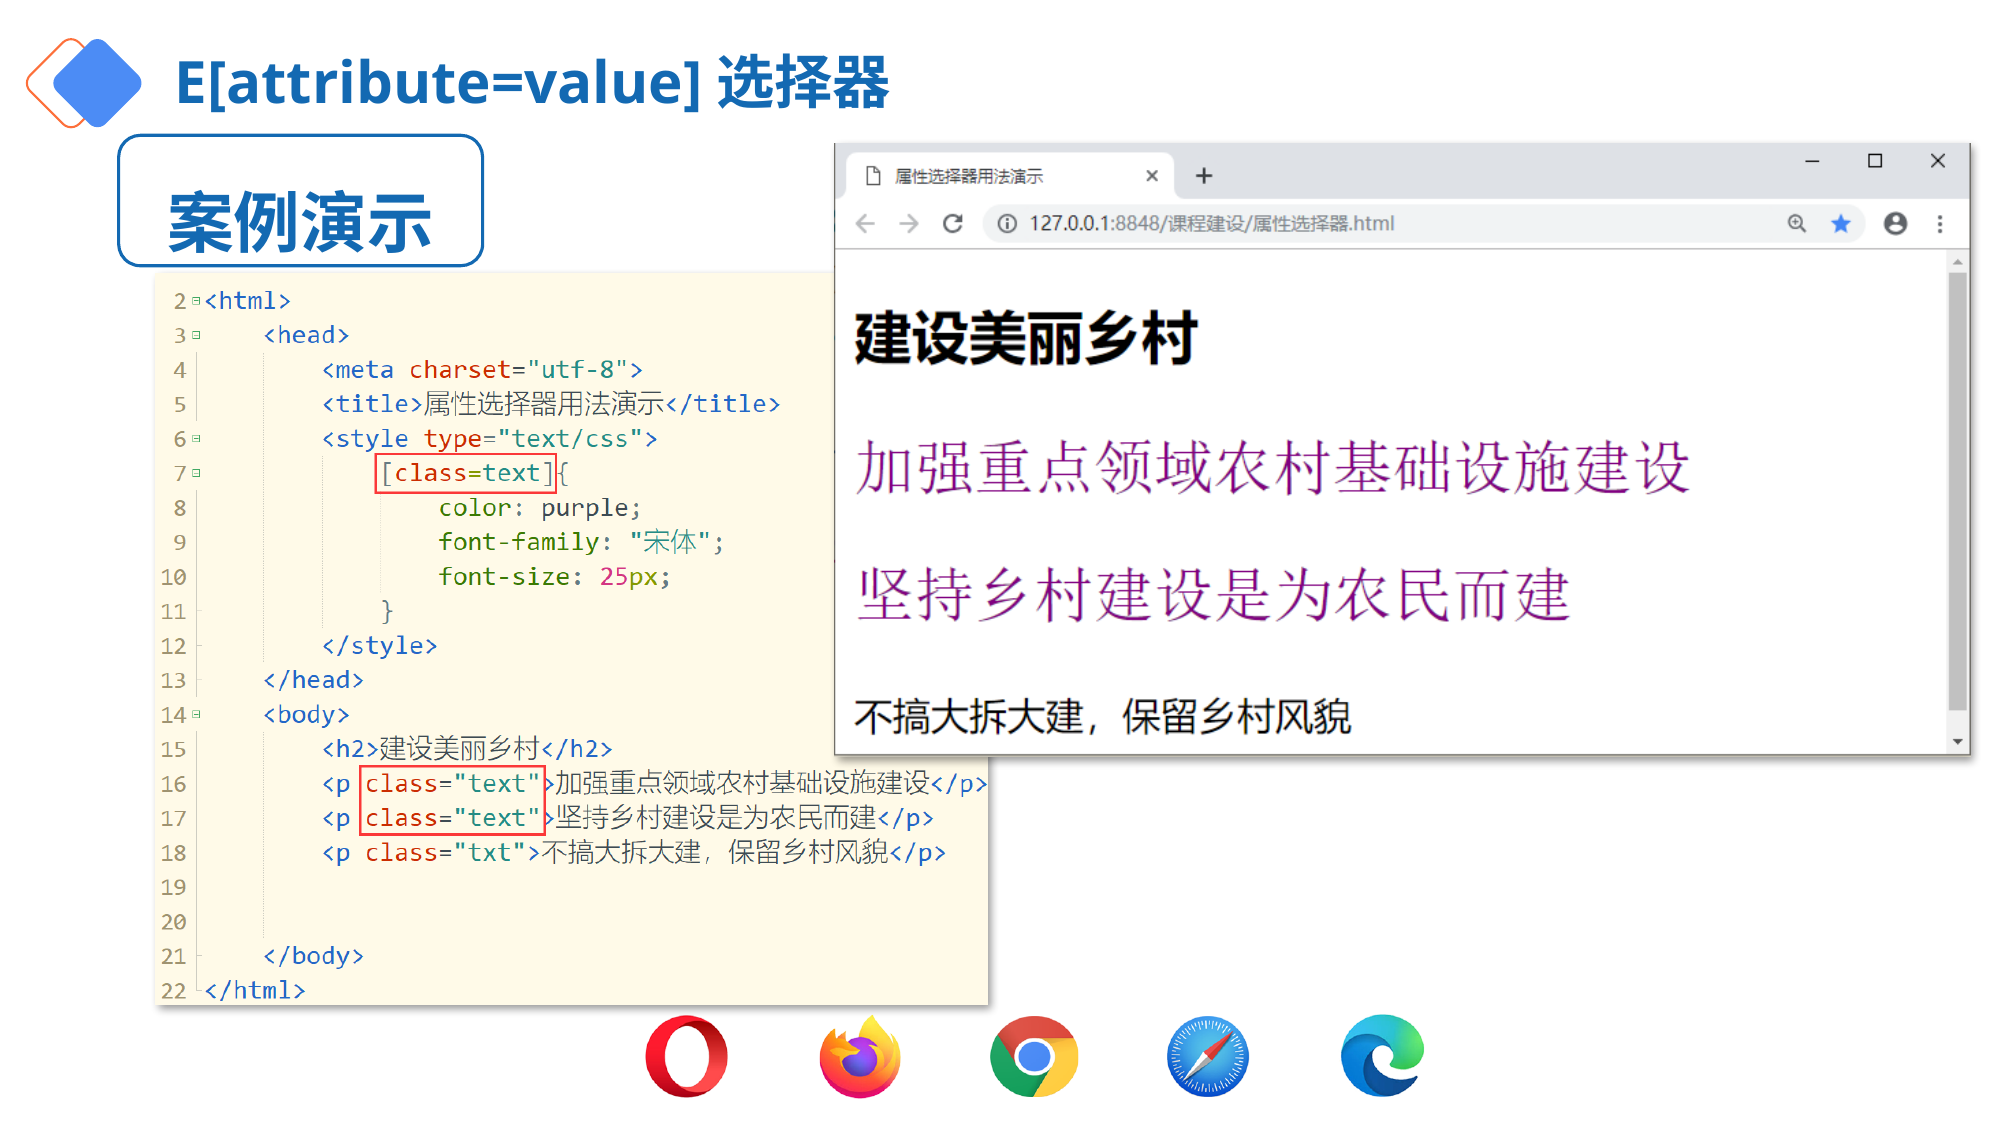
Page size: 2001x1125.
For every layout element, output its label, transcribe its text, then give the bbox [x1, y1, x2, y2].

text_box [118, 130, 483, 266]
title E[attribute=value]选择器 [159, 25, 929, 144]
picture [834, 143, 1971, 757]
picture [568, 999, 1545, 1110]
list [155, 273, 988, 1005]
